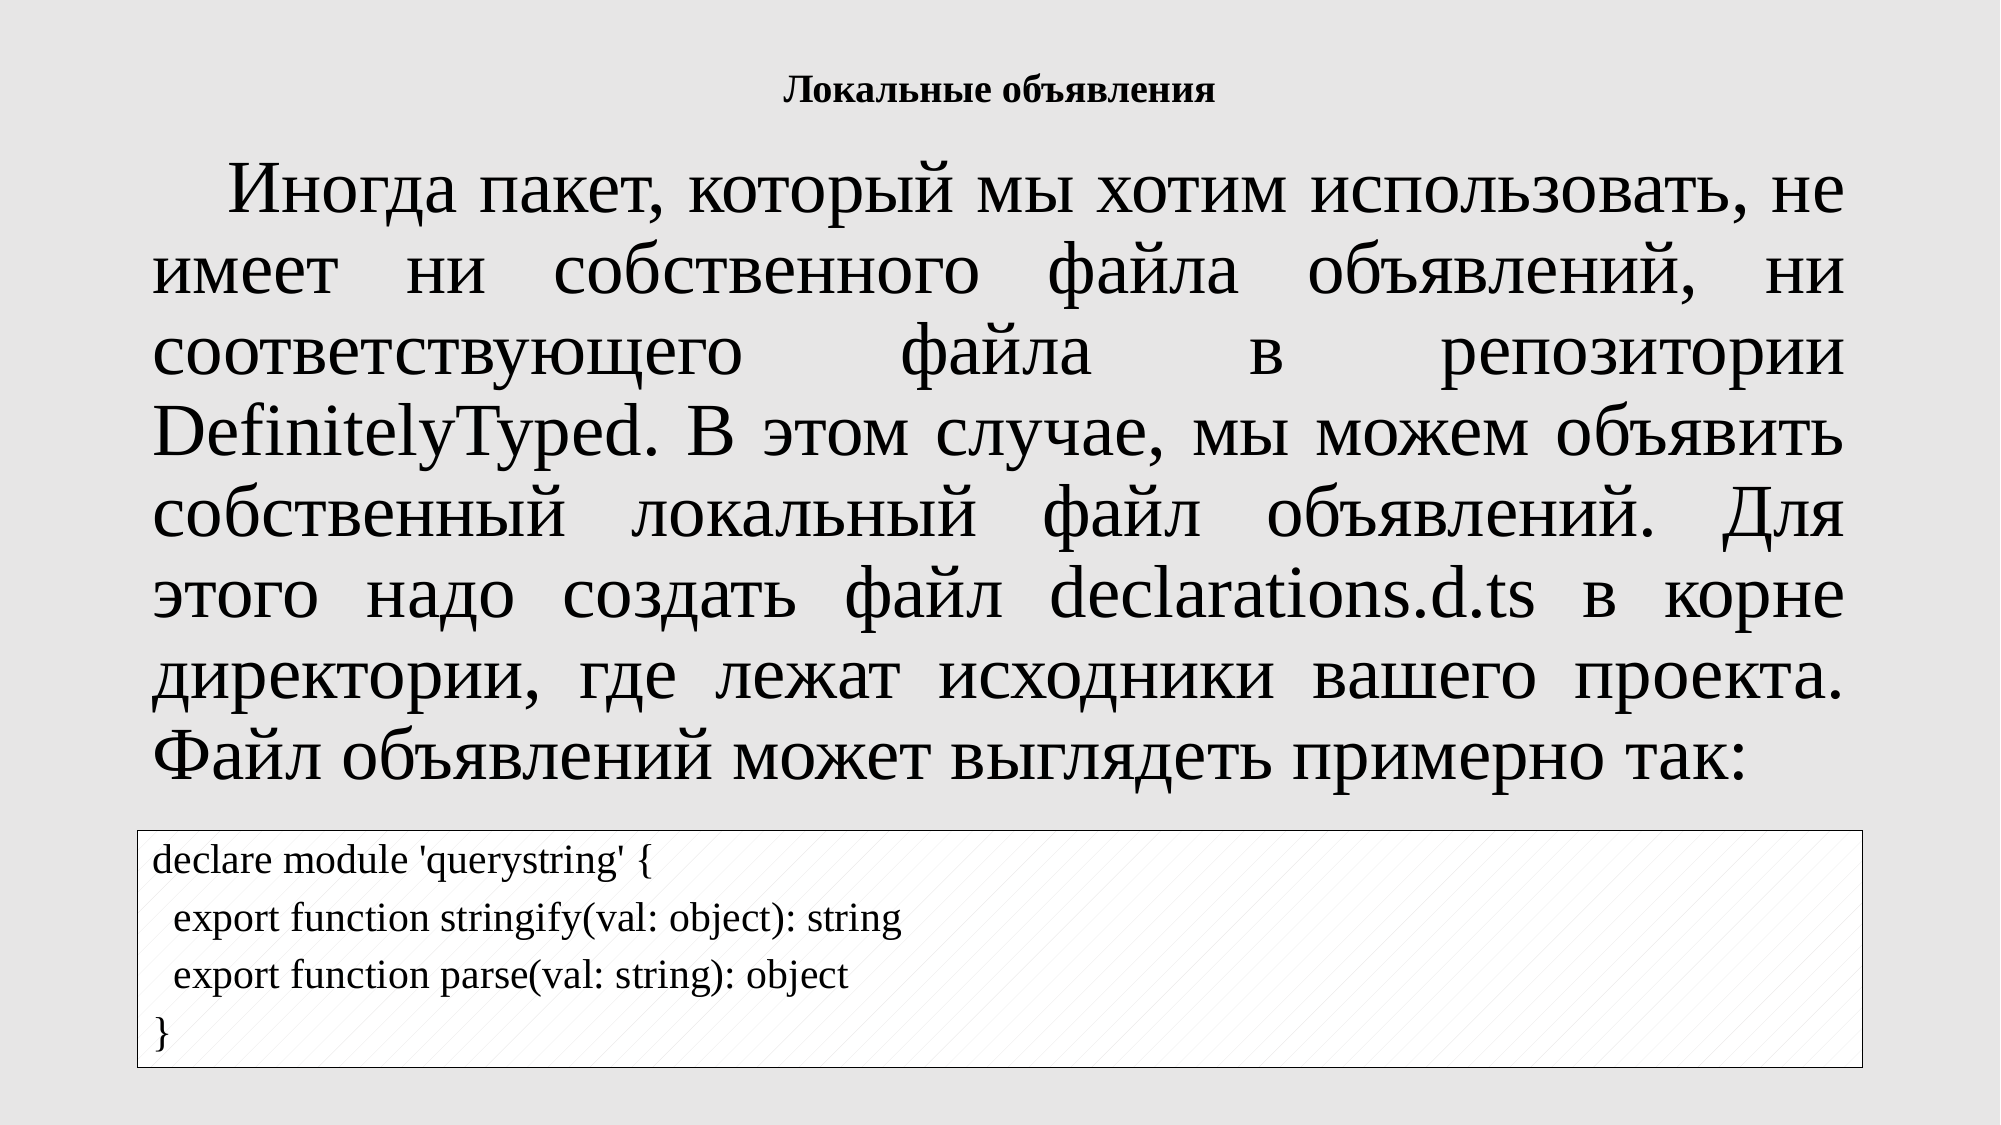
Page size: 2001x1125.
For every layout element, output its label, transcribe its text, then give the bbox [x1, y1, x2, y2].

list Иногда пакет, который мы хотим использовать, не имеет ни собственного файла объявлений, ни соответствующего файла в репозитории DefinitelyTyped. В этом случае, мы можем объявить собственный локальный файл объявлений. Для этого надо создать файл declarations.d.ts в корне директории, где лежат исходники вашего проекта. Файл объявлений может выглядеть примерно так: [137, 140, 1863, 448]
title Локальные объявления [137, 59, 1863, 119]
text_box declare module 'querystring' { export function stringify(val: object): string export function parse(val: string): object } [137, 830, 1863, 1068]
